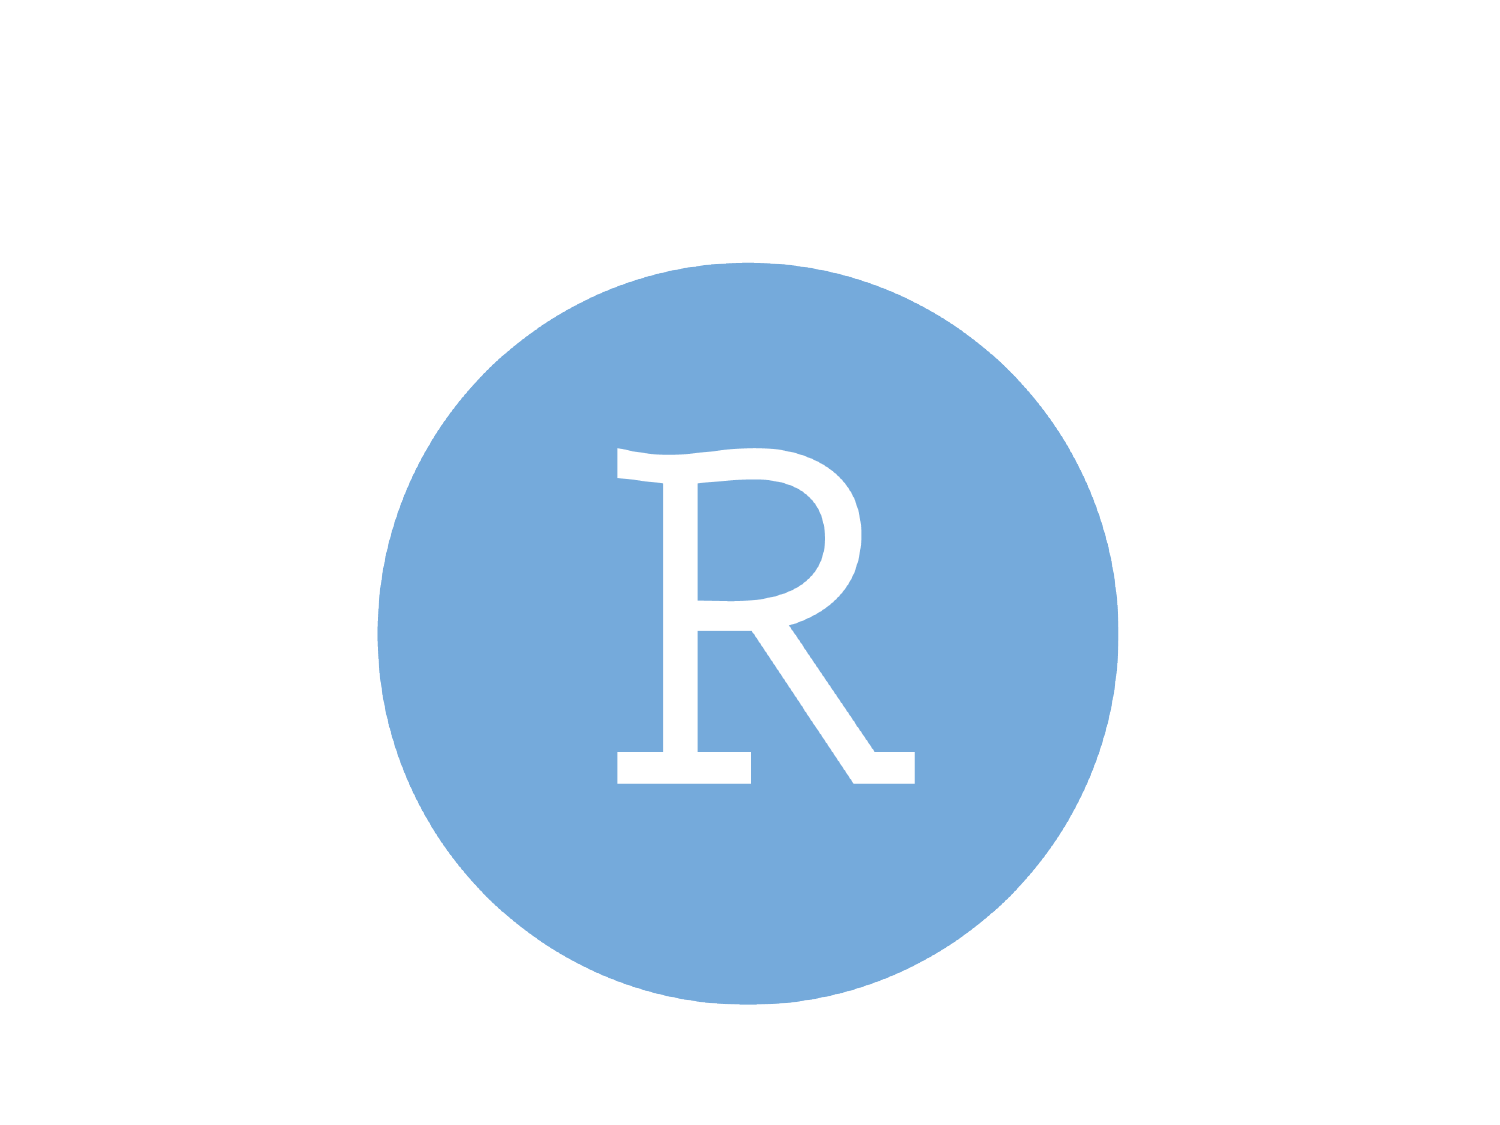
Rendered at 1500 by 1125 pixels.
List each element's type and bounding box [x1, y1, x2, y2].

picture [376, 262, 1124, 1005]
